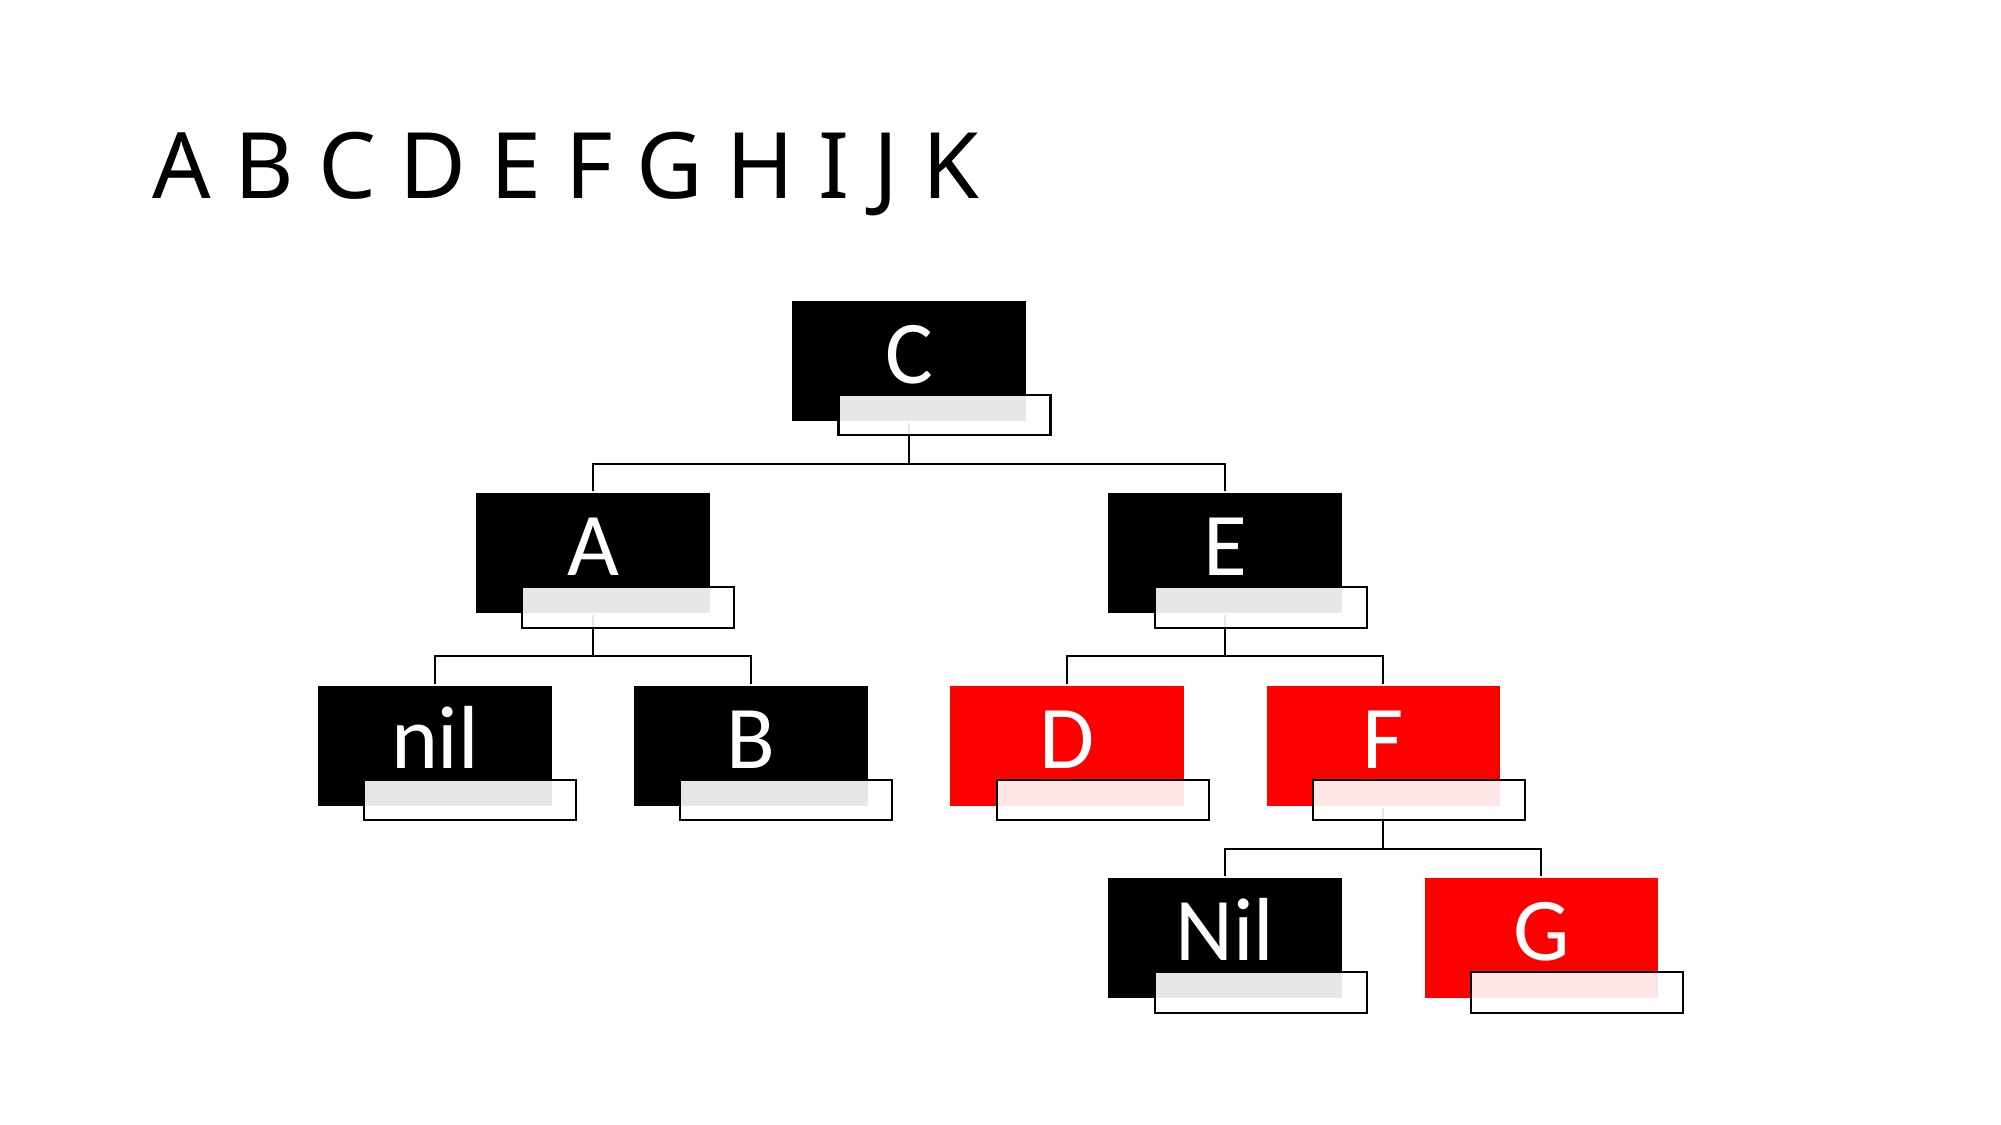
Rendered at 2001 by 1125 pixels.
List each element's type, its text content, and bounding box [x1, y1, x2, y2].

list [137, 299, 1863, 1014]
title A B C D E F G H I J K [137, 59, 1863, 278]
